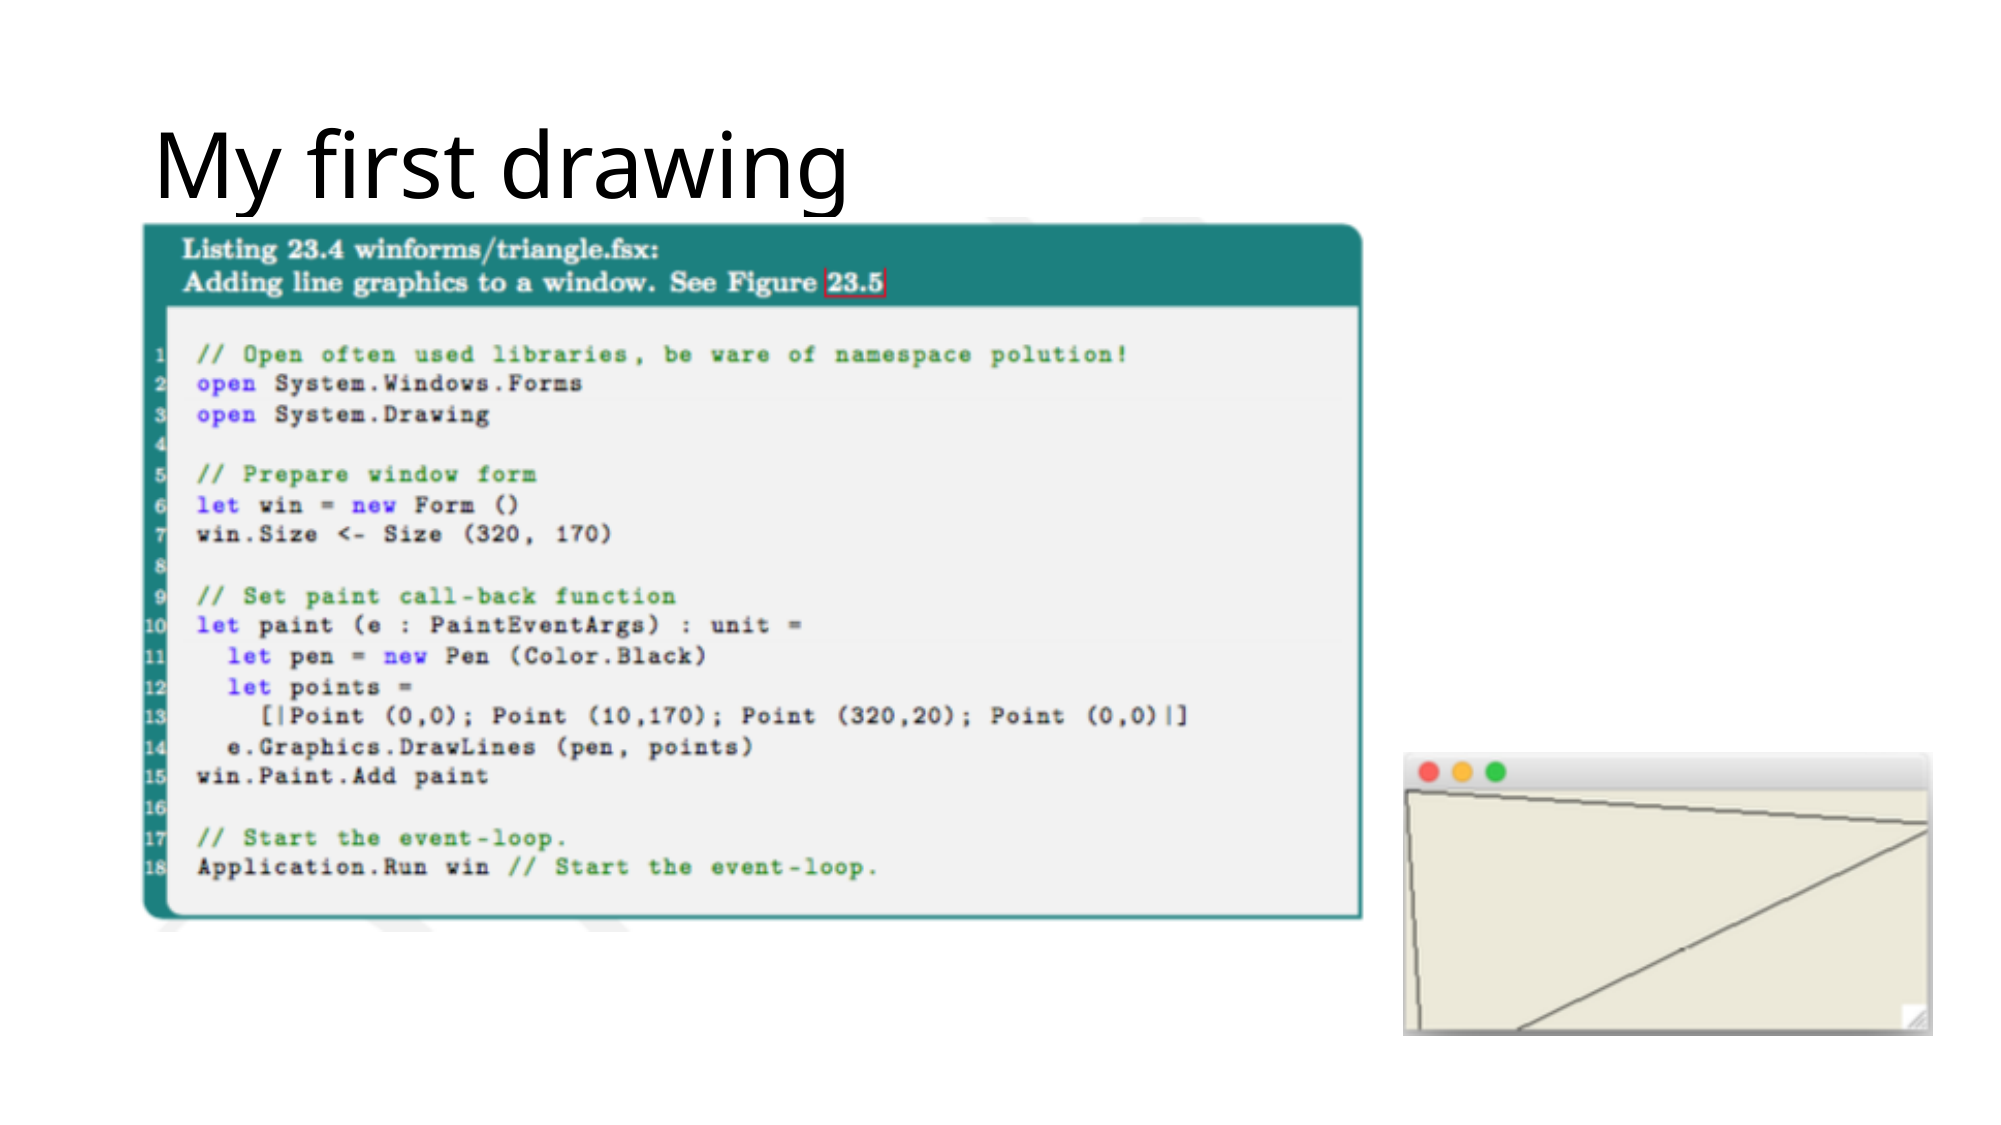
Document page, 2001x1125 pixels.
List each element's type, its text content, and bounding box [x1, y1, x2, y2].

picture [1403, 752, 1934, 1036]
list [137, 217, 1372, 932]
title My first drawing [137, 59, 1863, 278]
